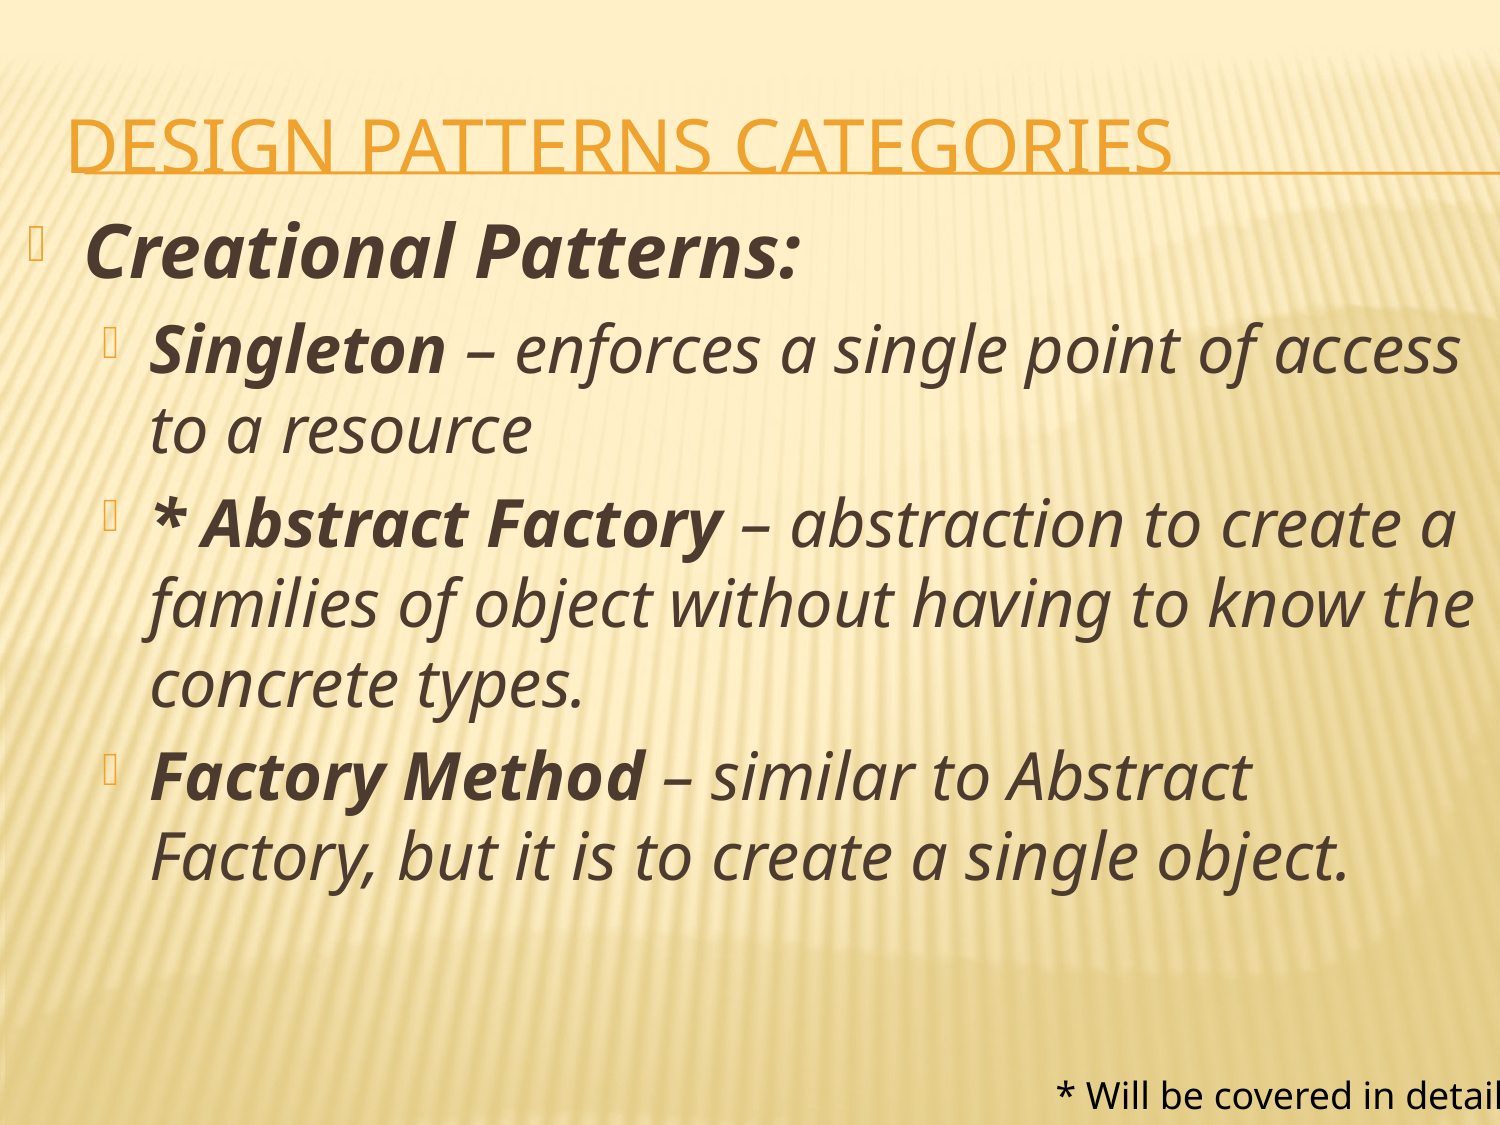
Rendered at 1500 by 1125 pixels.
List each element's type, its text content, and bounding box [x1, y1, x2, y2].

text_box * Will be covered in detail [1040, 1064, 1500, 1125]
list Creational Patterns: Singleton – enforces a single point of access to a resource * Abstract Factory – abstraction to create a families of object without having to know the concrete types. Factory Method – similar to Abstract Factory, but it is to create a single object. [12, 196, 1500, 1063]
title design patterns categories [49, 75, 1475, 196]
